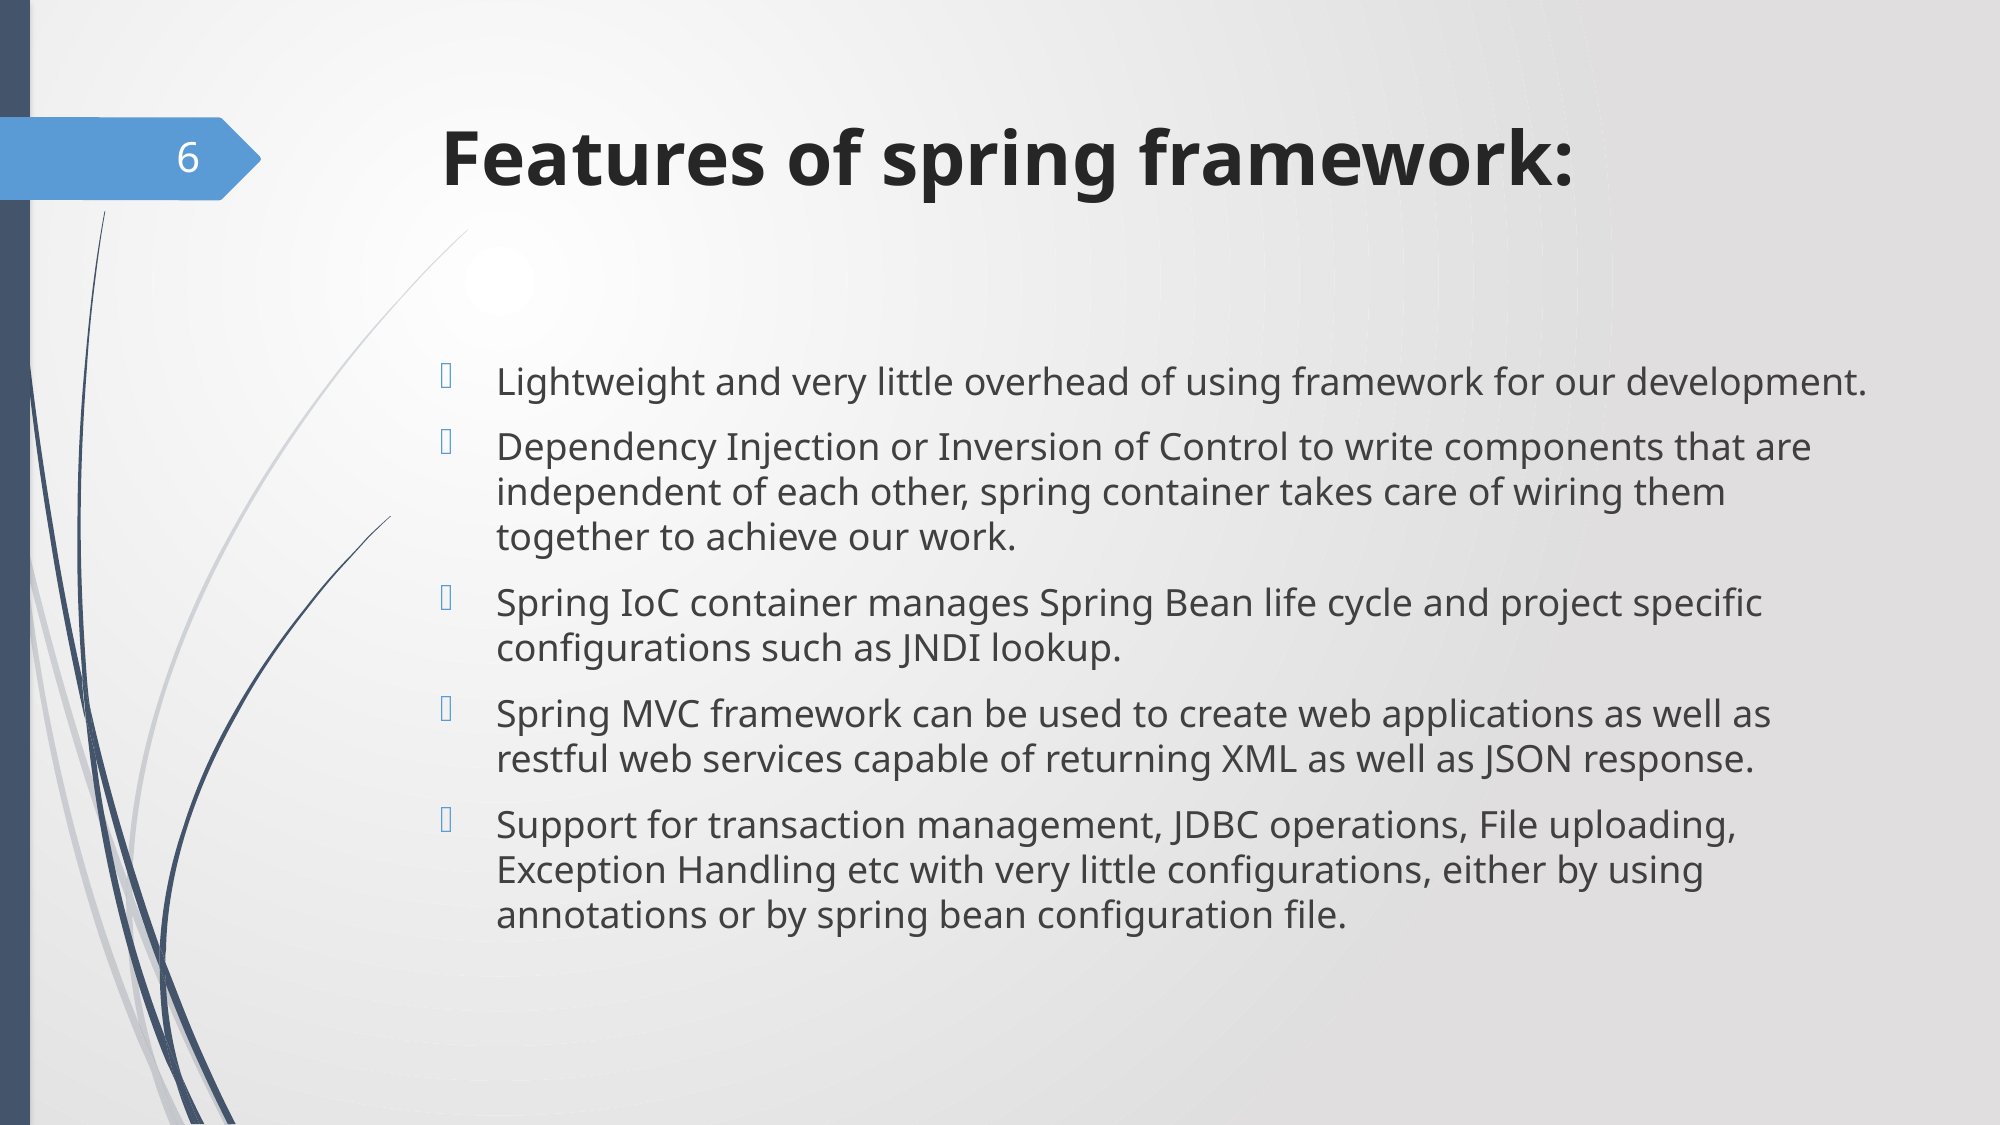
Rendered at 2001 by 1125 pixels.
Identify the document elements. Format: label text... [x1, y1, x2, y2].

title Features of spring framework: [425, 102, 1888, 313]
list Lightweight and very little overhead of using framework for our development. Dependency Injection or Inversion of Control to write components that are independent of each other, spring container takes care of wiring them together to achieve our work. Spring IoC container manages Spring Bean life cycle and project specific configurations such as JNDI lookup. Spring MVC framework can be used to create web applications as well as restful web services capable of returning XML as well as JSON response. Support for transaction management, JDBC operations, File uploading, Exception Handling etc with very little configurations, either by using annotations or by spring bean configuration file. [424, 350, 1888, 970]
slide_number 6 [87, 129, 216, 190]
